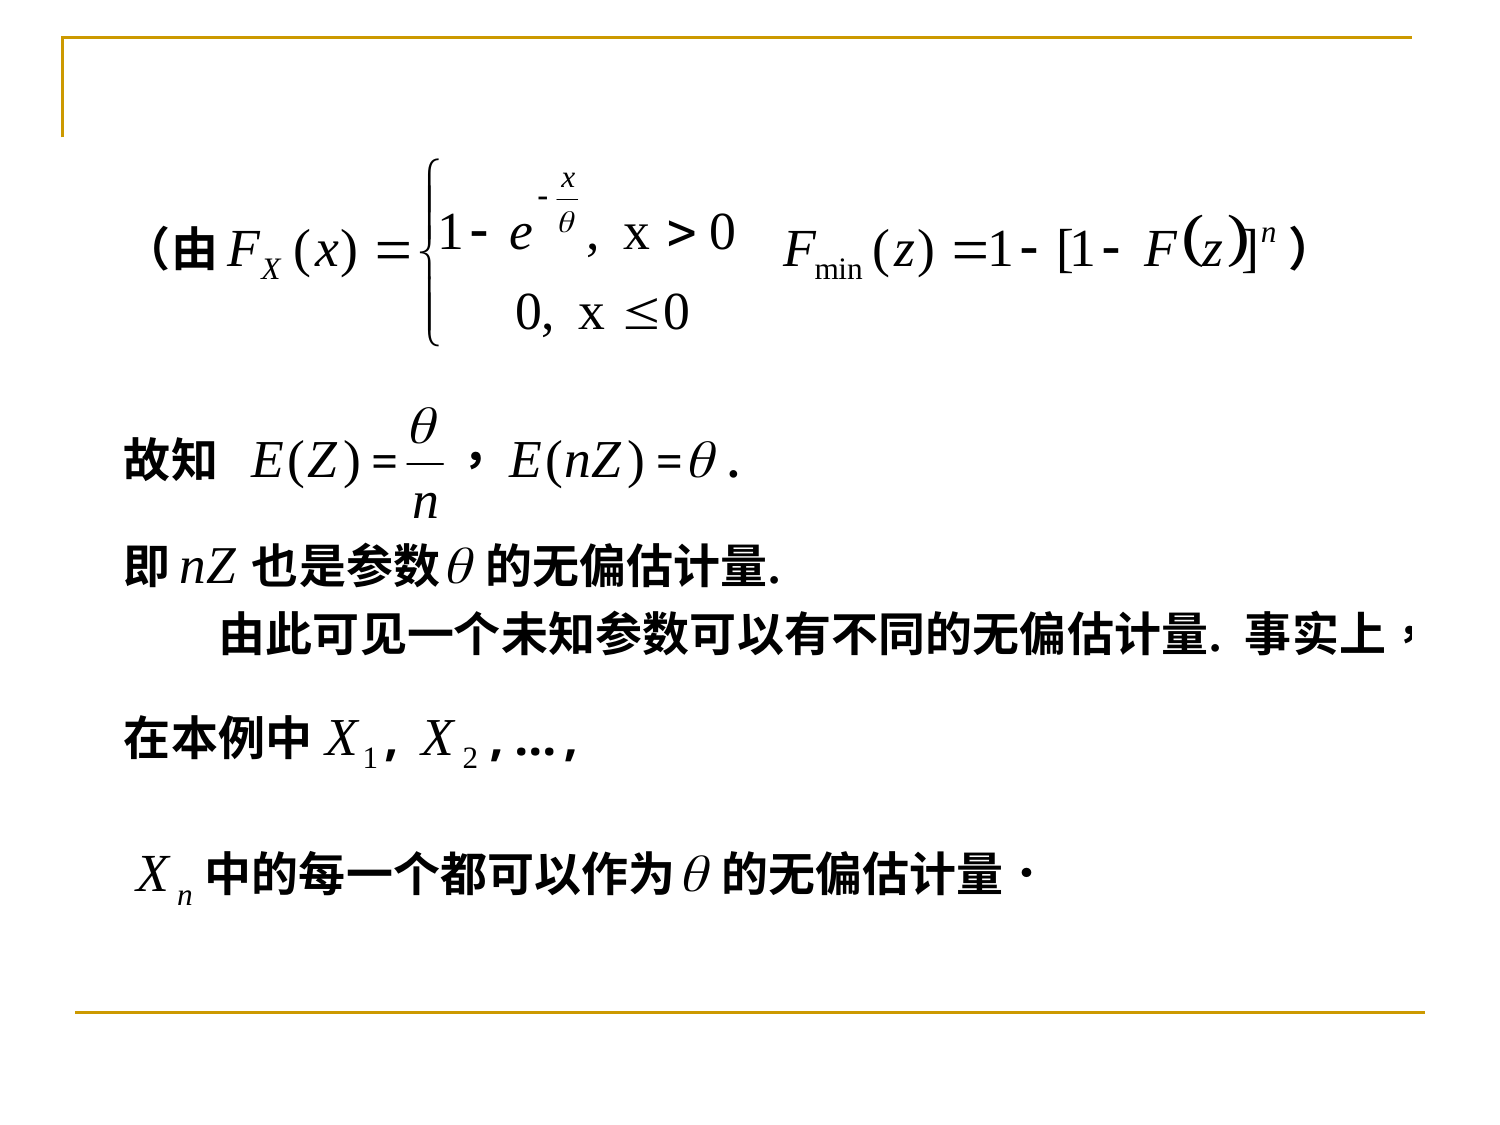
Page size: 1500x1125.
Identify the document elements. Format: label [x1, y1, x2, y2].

text_box [123, 113, 1412, 982]
